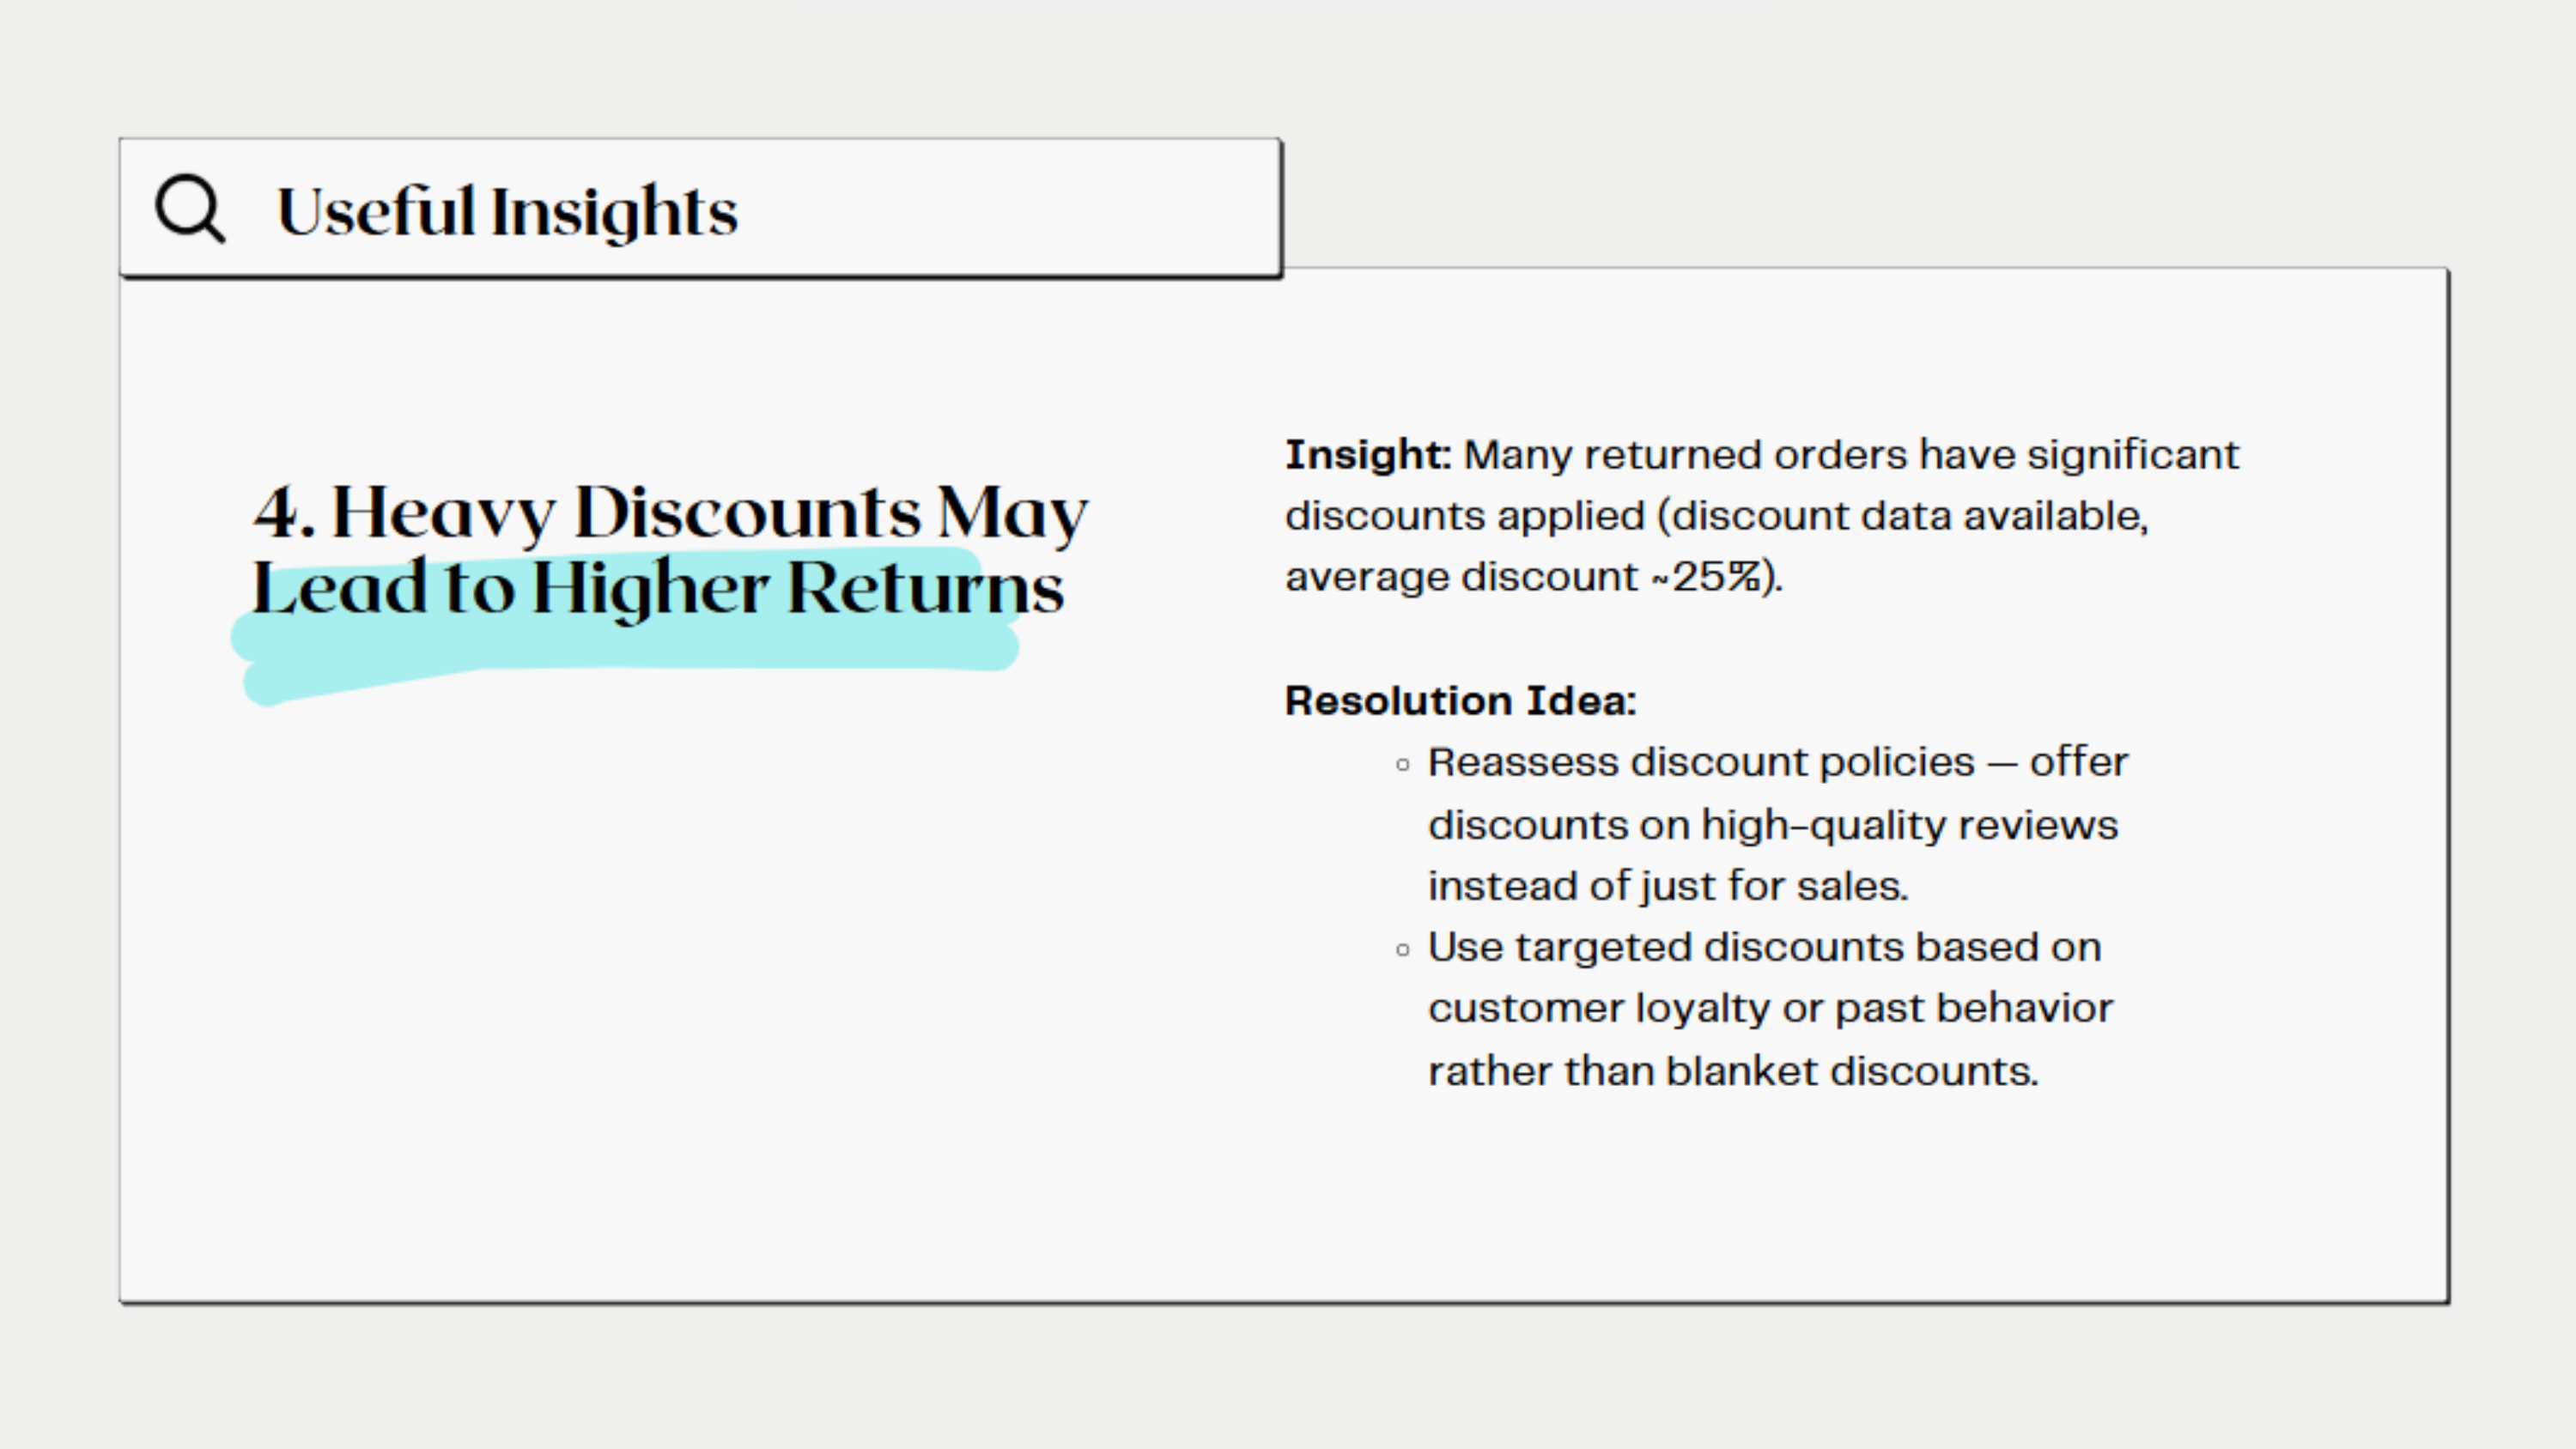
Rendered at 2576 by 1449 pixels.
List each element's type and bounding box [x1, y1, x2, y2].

text_box [0, 0, 2576, 1449]
